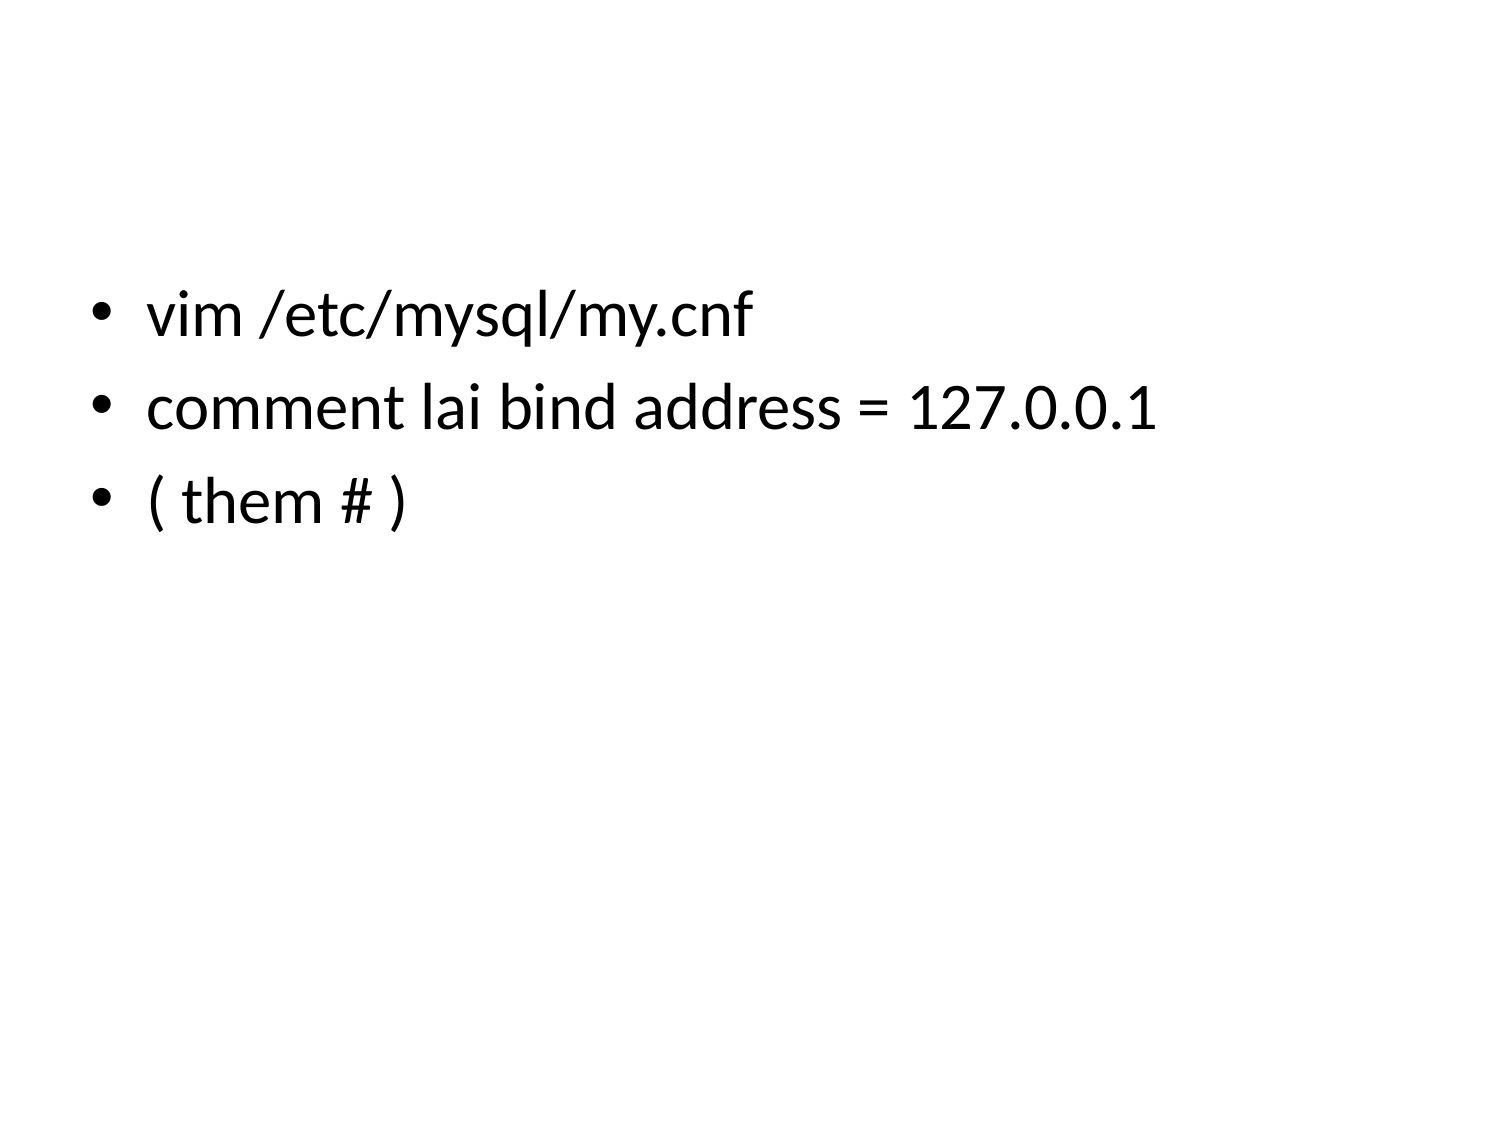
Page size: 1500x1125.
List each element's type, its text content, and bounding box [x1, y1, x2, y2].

list vim /etc/mysql/my.cnf comment lai bind address = 127.0.0.1 ( them # ) [75, 262, 1425, 1005]
